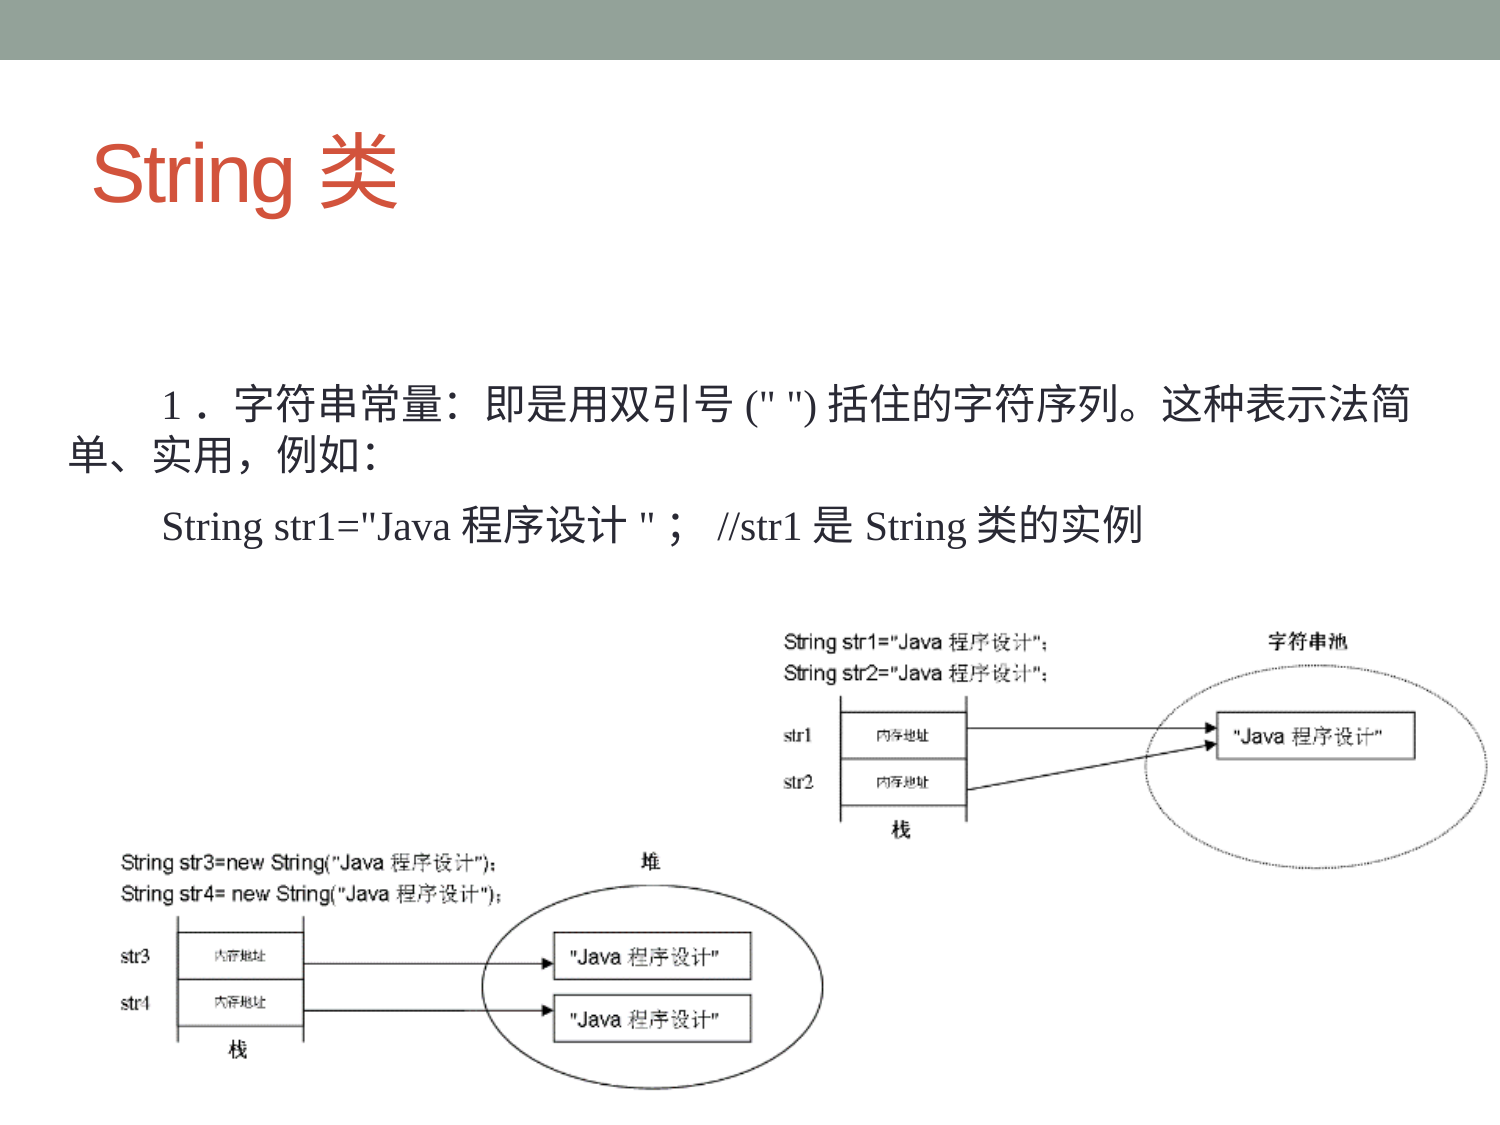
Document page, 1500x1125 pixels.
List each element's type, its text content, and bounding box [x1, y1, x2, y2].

picture [111, 613, 1494, 1098]
title String类 [75, 87, 1425, 250]
text_box 1．字符串常量：即是用双引号(" ")括住的字符序列。这种表示法简单、实用，例如： String str1="Java程序设计"；//str1是String类的实例 [53, 370, 1459, 557]
